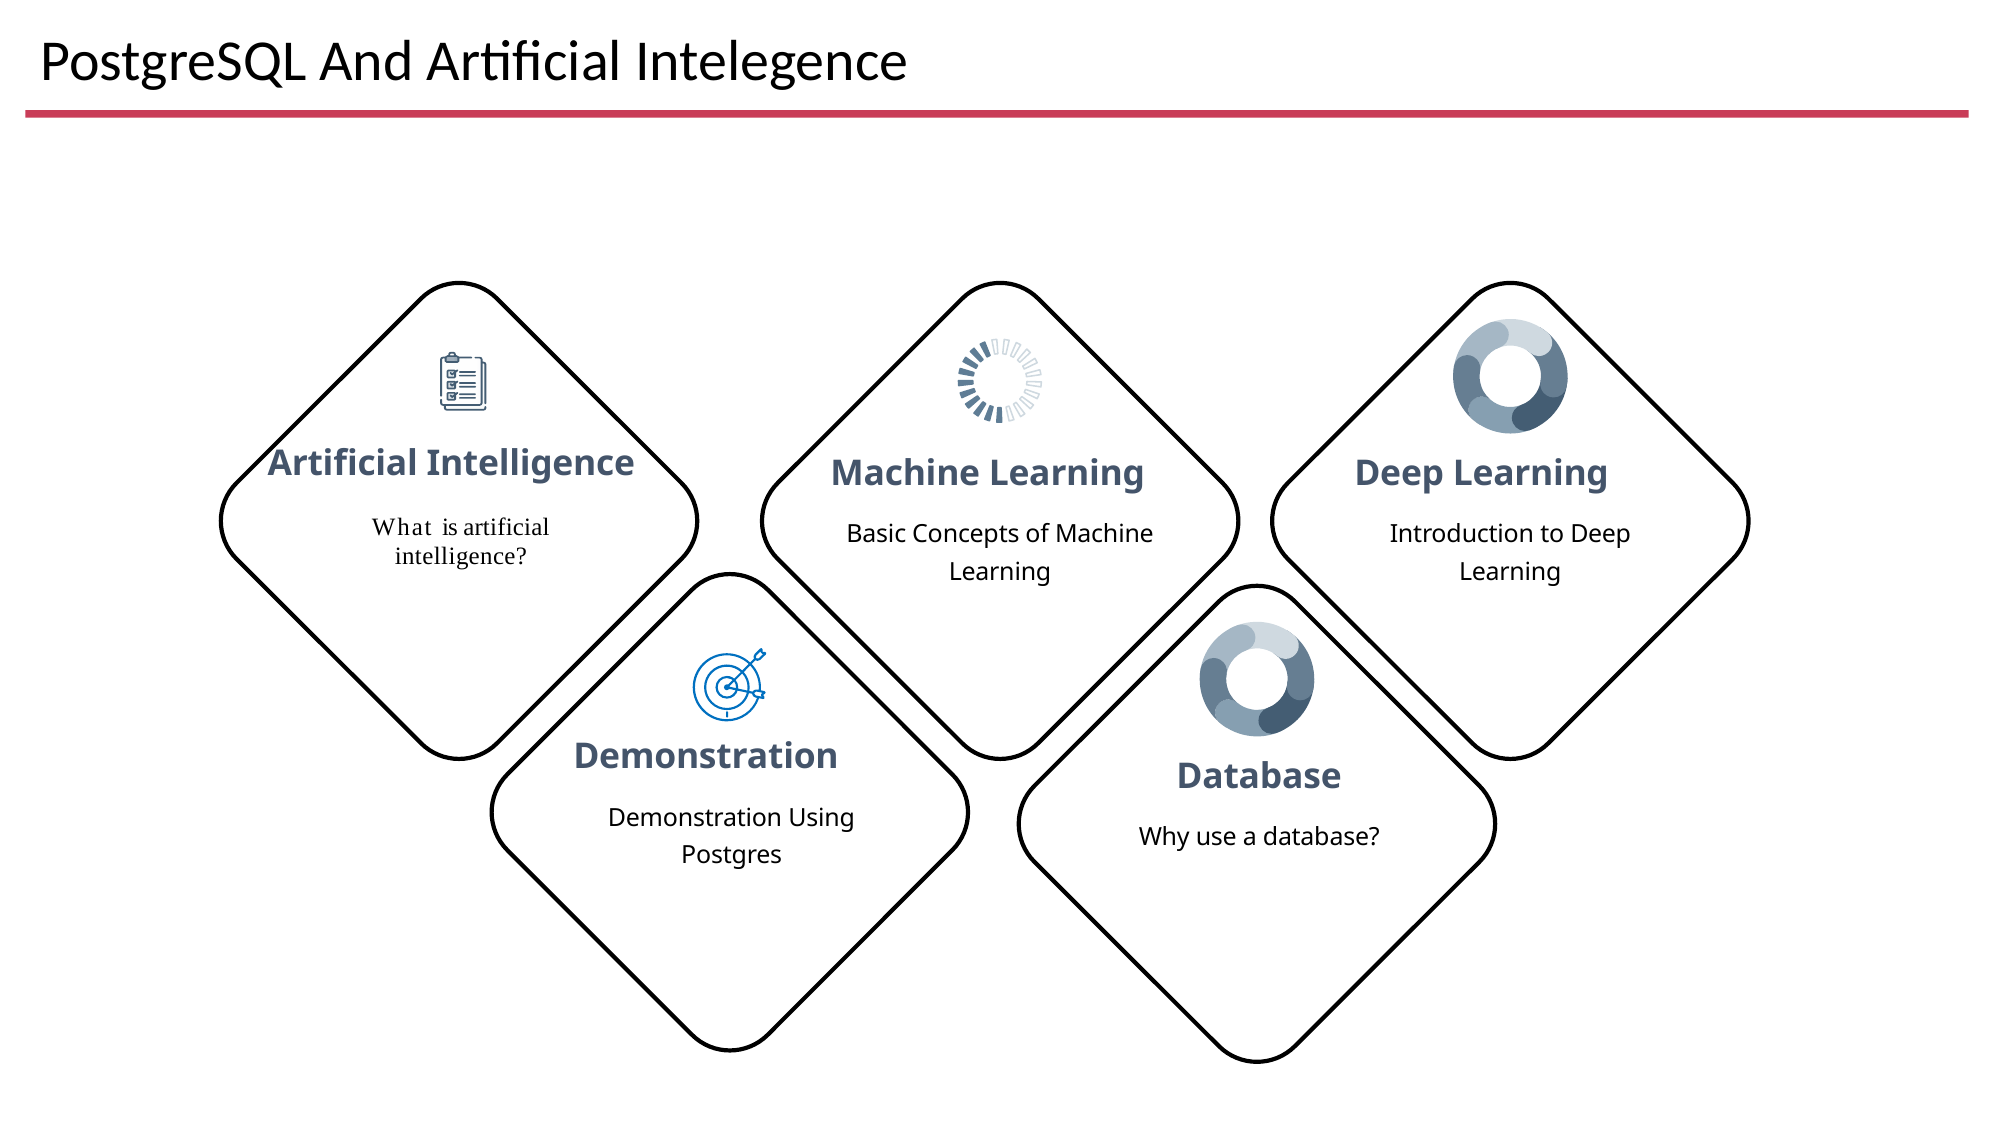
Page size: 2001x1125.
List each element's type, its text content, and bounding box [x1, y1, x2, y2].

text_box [215, 277, 703, 765]
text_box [486, 568, 974, 1056]
title PostgreSQL And Artificial Intelegence [25, 22, 1969, 101]
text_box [756, 277, 1244, 765]
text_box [1266, 277, 1754, 765]
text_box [1013, 580, 1501, 1068]
